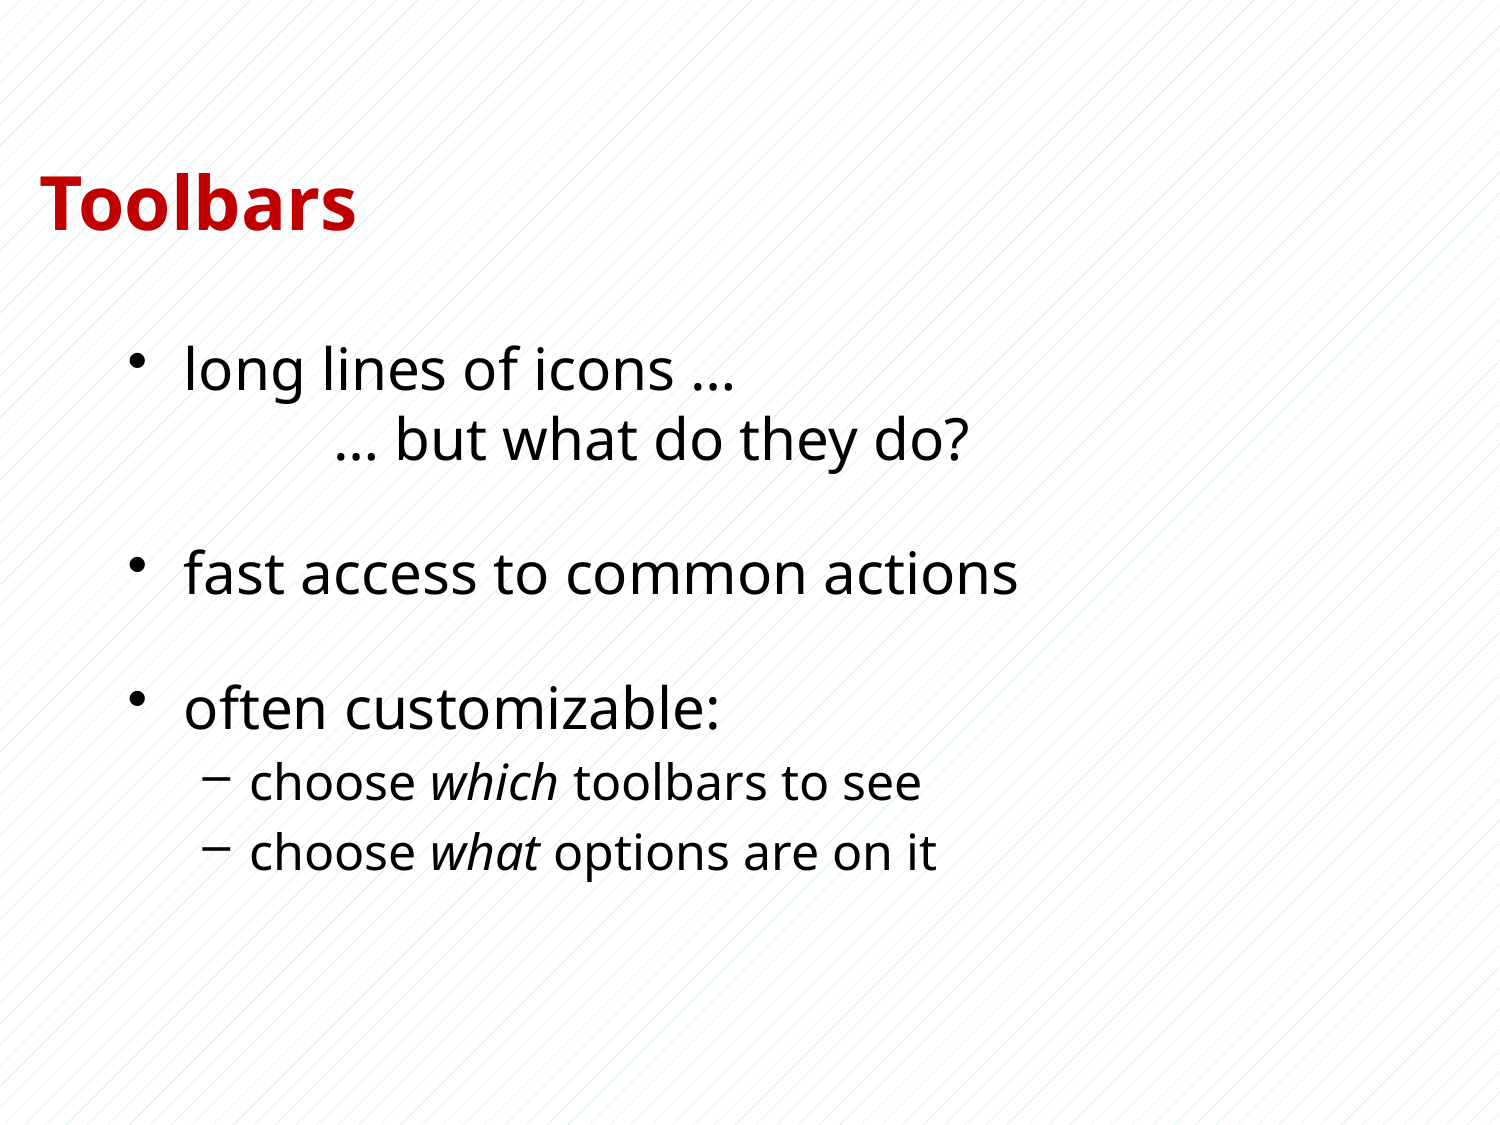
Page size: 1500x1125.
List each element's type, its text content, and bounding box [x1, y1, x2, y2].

list long lines of icons … … but what do they do? fast access to common actions often customizable: choose which toolbars to see choose what options are on it [112, 324, 1388, 1000]
title Toolbars [24, 149, 1150, 250]
